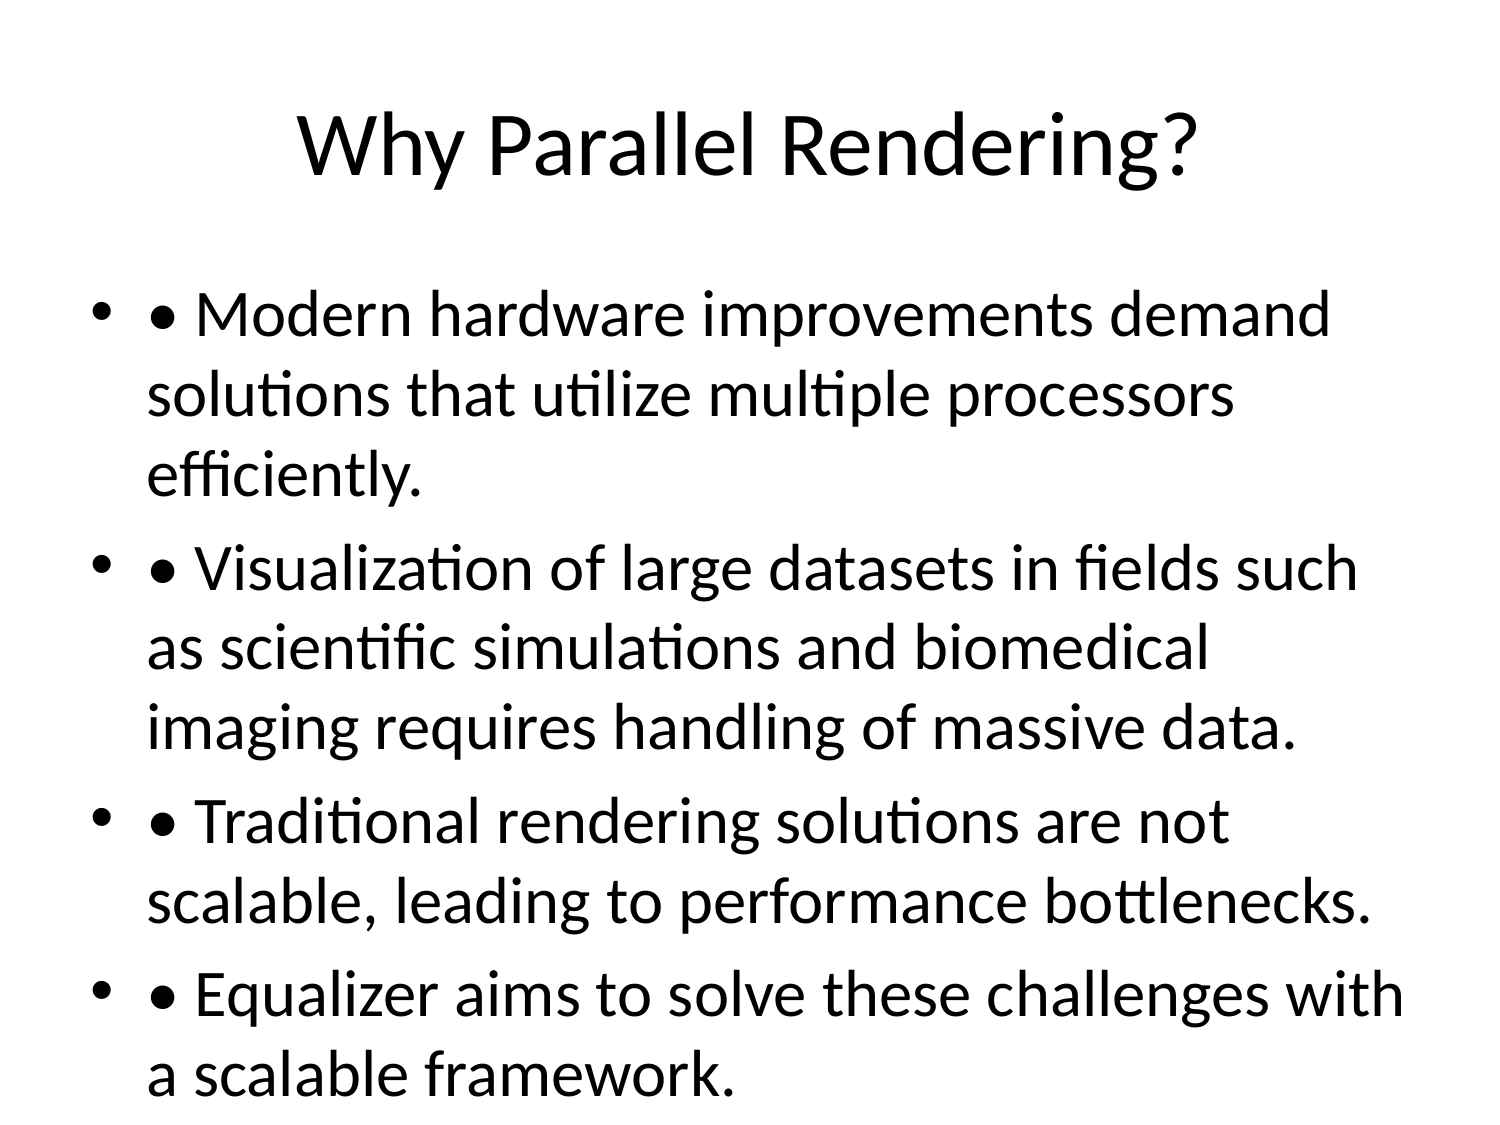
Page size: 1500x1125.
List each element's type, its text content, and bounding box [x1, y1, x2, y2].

title Why Parallel Rendering? [75, 45, 1425, 233]
list • Modern hardware improvements demand solutions that utilize multiple processors efficiently. • Visualization of large datasets in fields such as scientific simulations and biomedical imaging requires handling of massive data. • Traditional rendering solutions are not scalable, leading to performance bottlenecks. • Equalizer aims to solve these challenges with a scalable framework. [75, 262, 1425, 1005]
